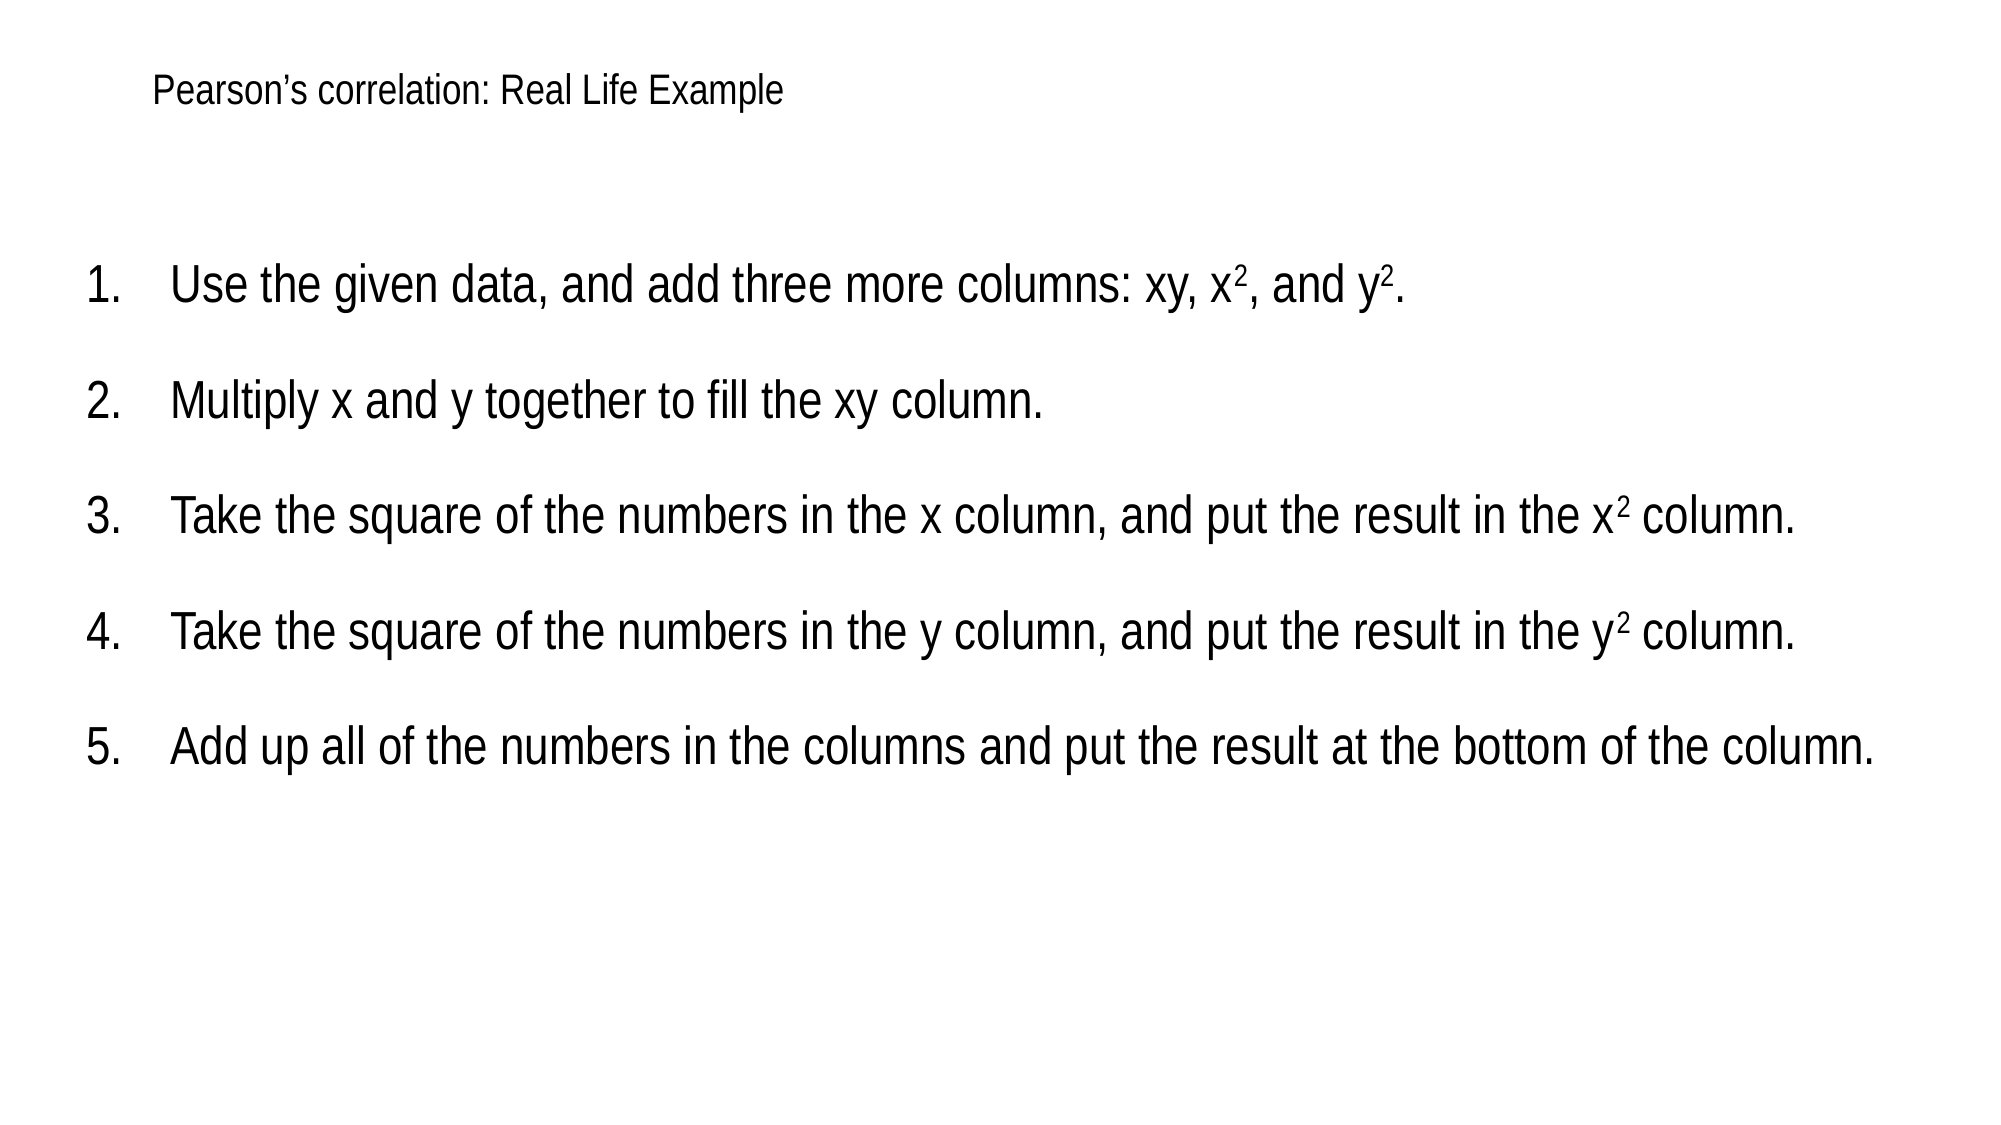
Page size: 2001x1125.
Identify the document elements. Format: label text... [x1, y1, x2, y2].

list Use the given data, and add three more columns: xy, x2, and y2. Multiply x and y together to fill the xy column. Take the square of the numbers in the x column, and put the result in the x2 column. Take the square of the numbers in the y column, and put the result in the y2 column. Add up all of the numbers in the columns and put the result at the bottom of the column. [71, 209, 1943, 1014]
title Pearson’s correlation: Real Life Example [137, 59, 1863, 174]
